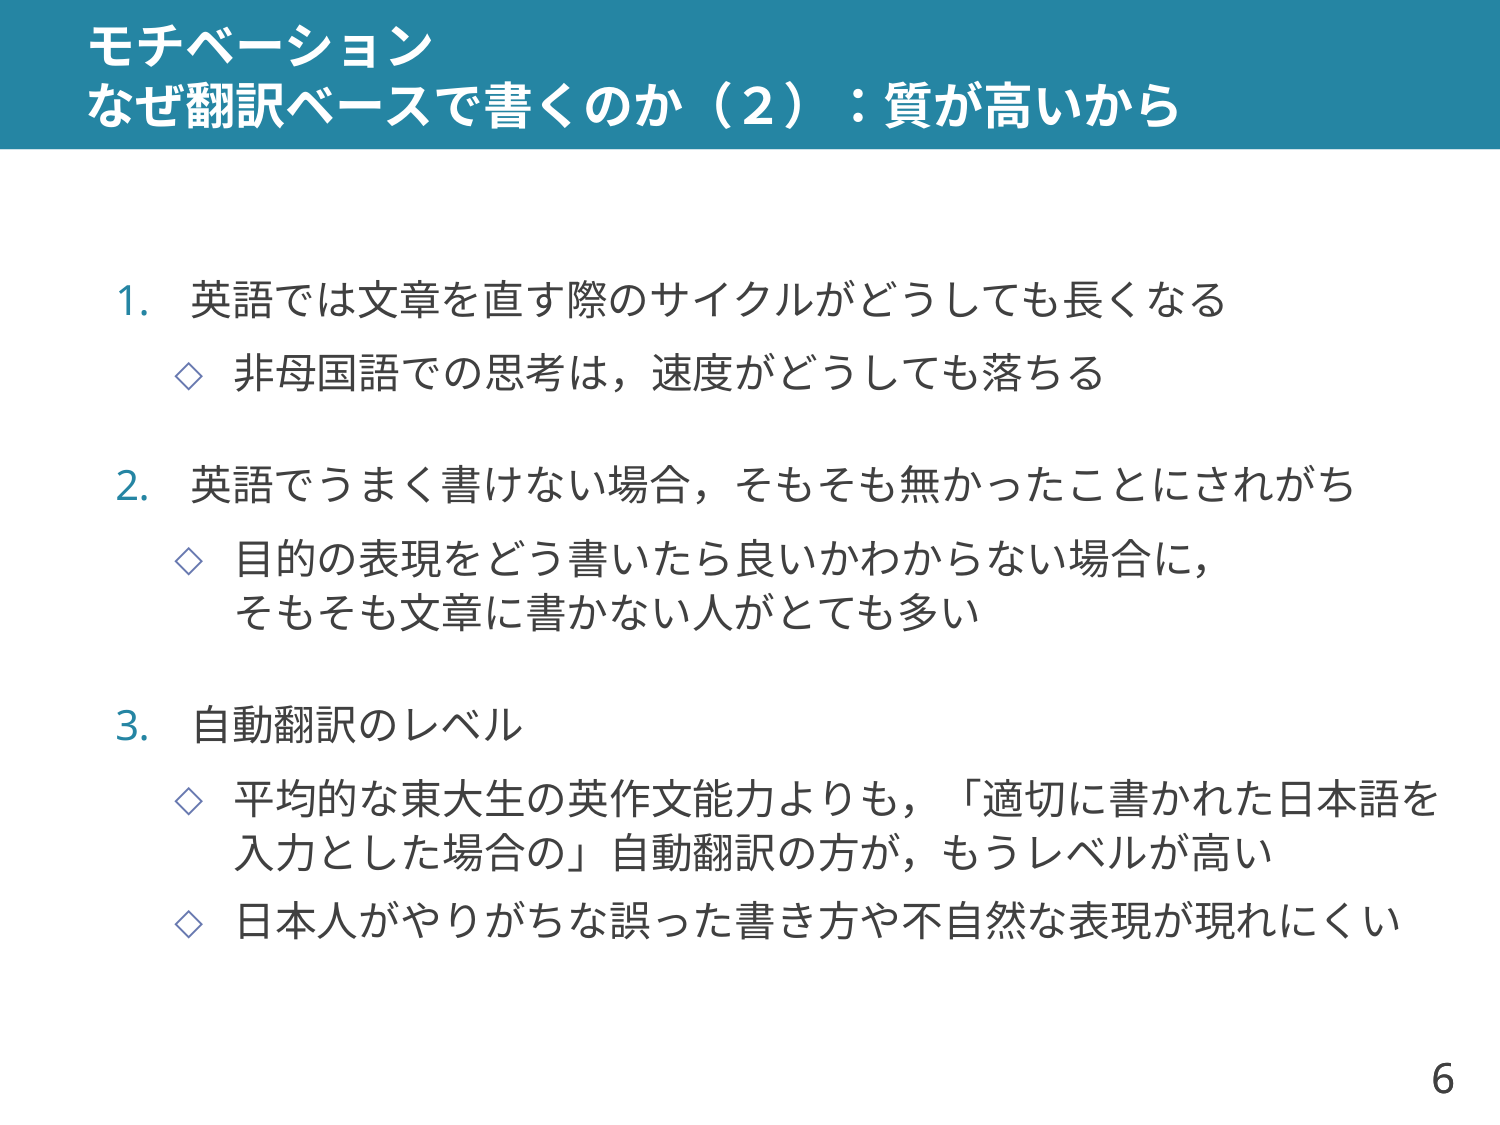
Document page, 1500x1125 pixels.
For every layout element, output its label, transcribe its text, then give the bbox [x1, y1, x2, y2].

title モチベーション なぜ翻訳ベースで書くのか（２）：質が高いから [70, 0, 1500, 150]
list 英語では文章を直す際のサイクルがどうしても長くなる 非母国語での思考は，速度がどうしても落ちる 英語でうまく書けない場合，そもそも無かったことにされがち 目的の表現をどう書いたら良いかわからない場合に， そもそも文章に書かない人がとても多い 自動翻訳のレベル 平均的な東大生の英作文能力よりも，「適切に書かれた日本語を入力とした場合の」自動翻訳の方が，もうレベルが高い 日本人がやりがちな誤った書き方や不自然な表現が現れにくい [100, 178, 1459, 1036]
